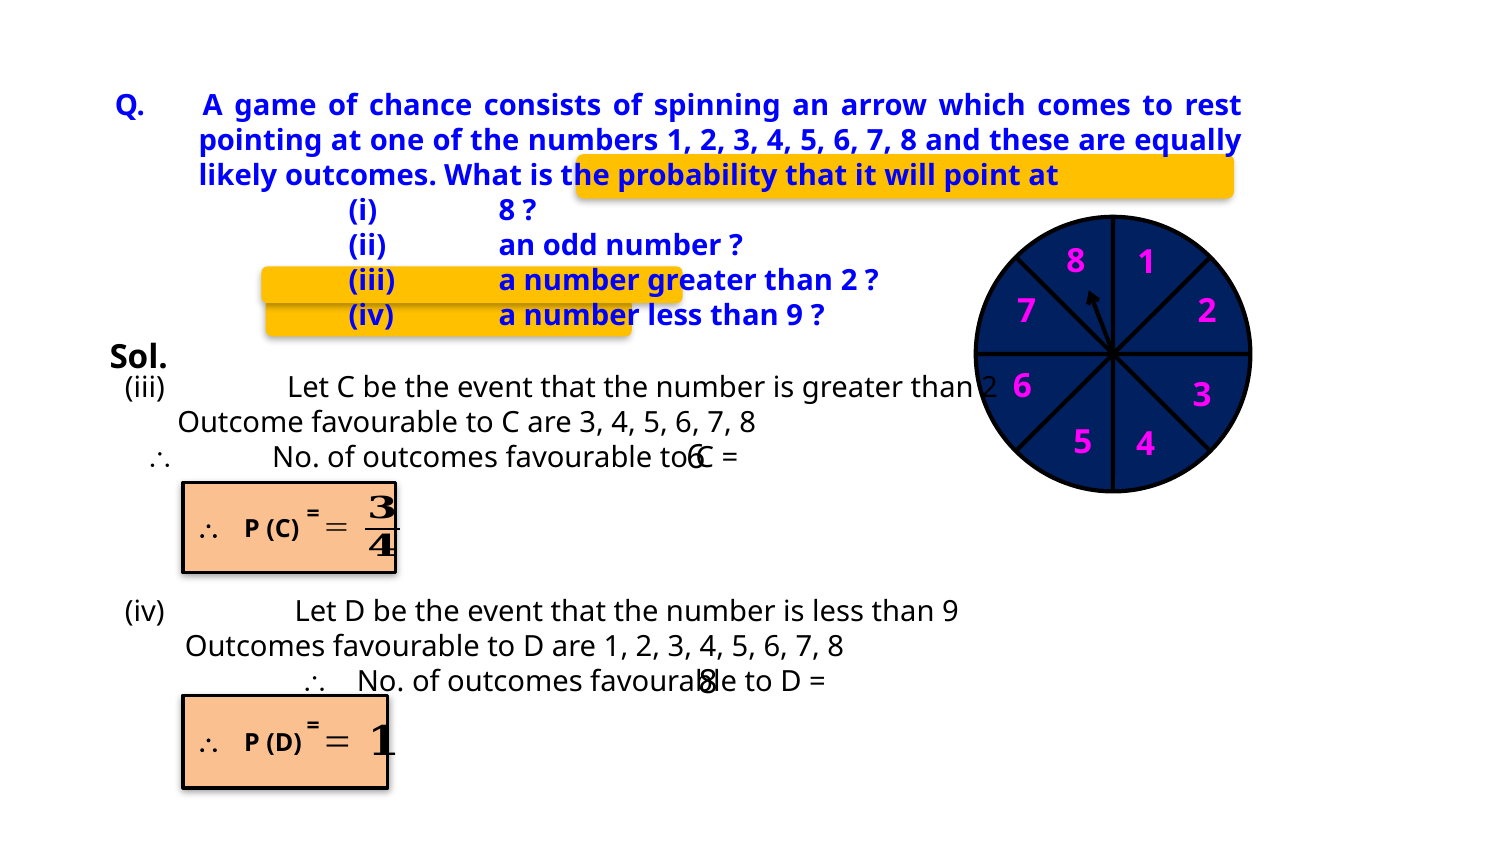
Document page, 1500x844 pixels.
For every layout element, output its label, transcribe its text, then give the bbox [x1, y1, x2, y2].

text_box (iii) Let C be the event that the number is greater than 2 Outcome favourable to C are 3, 4, 5, 6, 7, 8 \ No. of outcomes favourable to C = (iv) Let D be the event that the number is less than 9 Outcomes favourable to D are 1, 2, 3, 4, 5, 6, 7, 8 \ No. of outcomes favourable to D = [110, 374, 1130, 781]
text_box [975, 216, 1251, 492]
text_box \ P (C) [182, 482, 396, 573]
text_box Sol. [94, 327, 184, 382]
text_box \ P (D) [182, 694, 389, 789]
text_box Q. A game of chance consists of spinning an arrow which comes to rest pointing at one of the numbers 1, 2, 3, 4, 5, 6, 7, 8 and these are equally likely outcomes. What is the probability that it will point at (i) 8 ? (ii) an odd number ? (iii) a number greater than 2 ? (iv) a number less than 9 ? [99, 79, 1258, 374]
text_box 6 [671, 427, 721, 483]
text_box 8 [683, 652, 733, 708]
